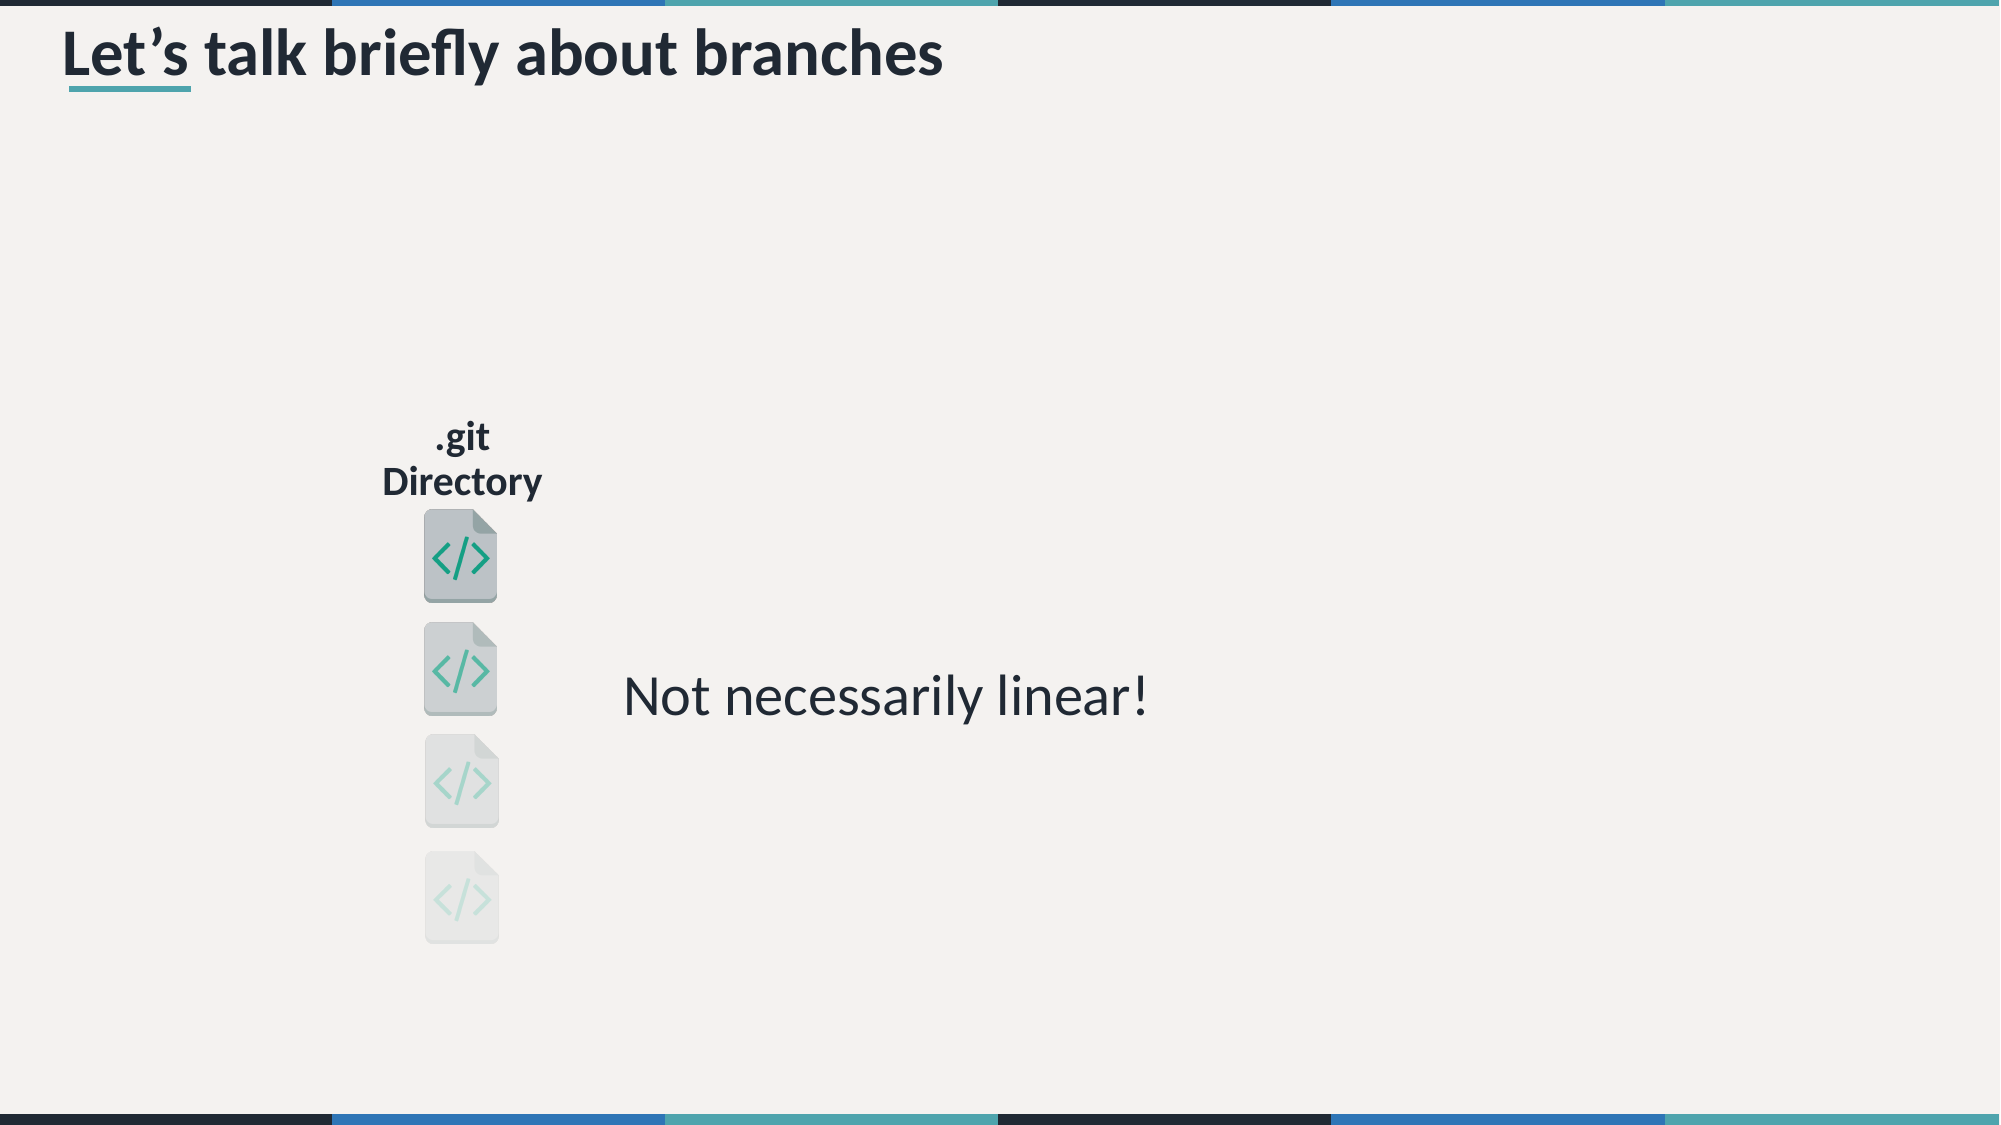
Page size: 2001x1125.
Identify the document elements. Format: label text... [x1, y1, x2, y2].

text_box .git Directory [362, 407, 563, 513]
title Let’s talk briefly about branches [47, 9, 1789, 98]
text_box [412, 505, 511, 945]
text_box Not necessarily linear! [608, 649, 1166, 735]
